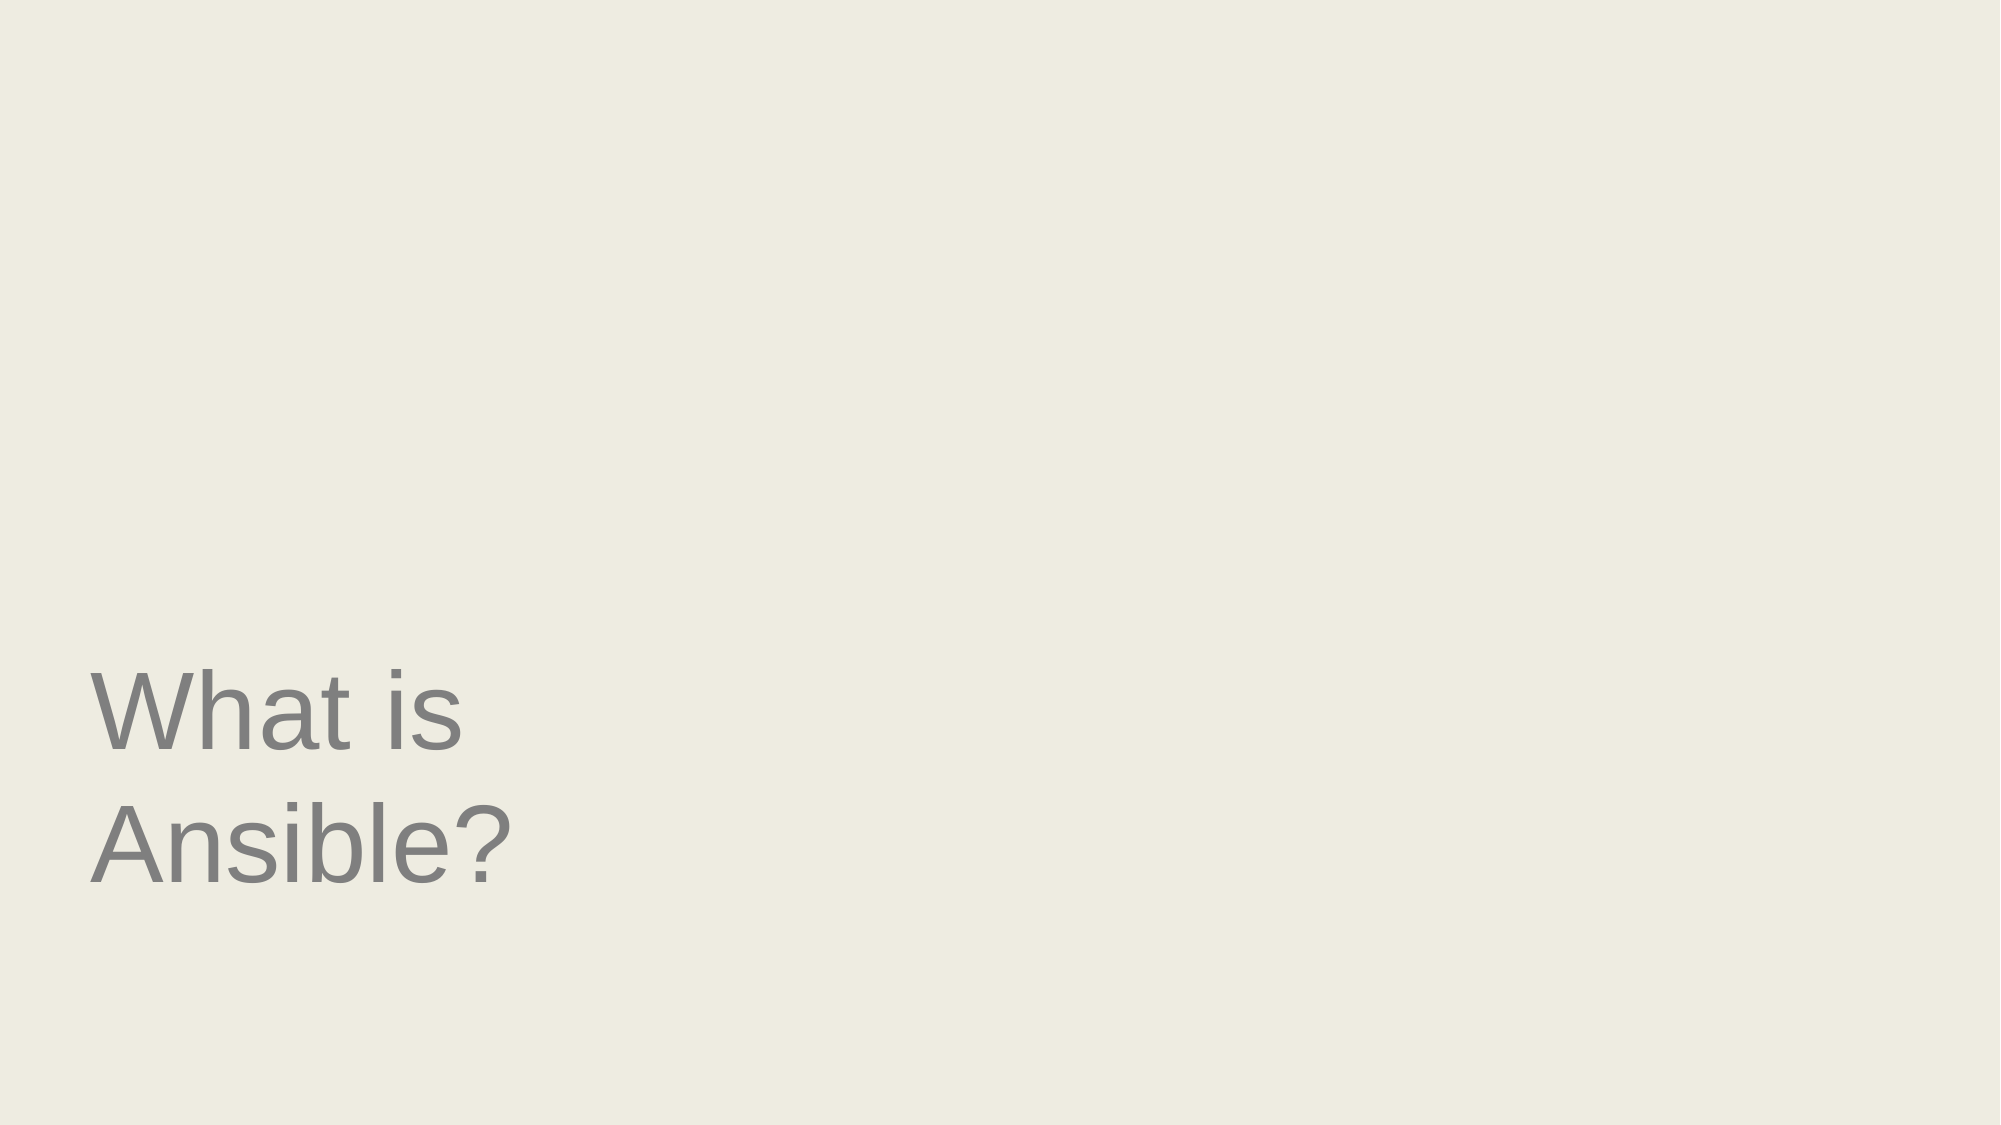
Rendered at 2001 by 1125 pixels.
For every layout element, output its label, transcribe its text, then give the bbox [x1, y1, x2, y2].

title What is Ansible? [88, 636, 913, 905]
